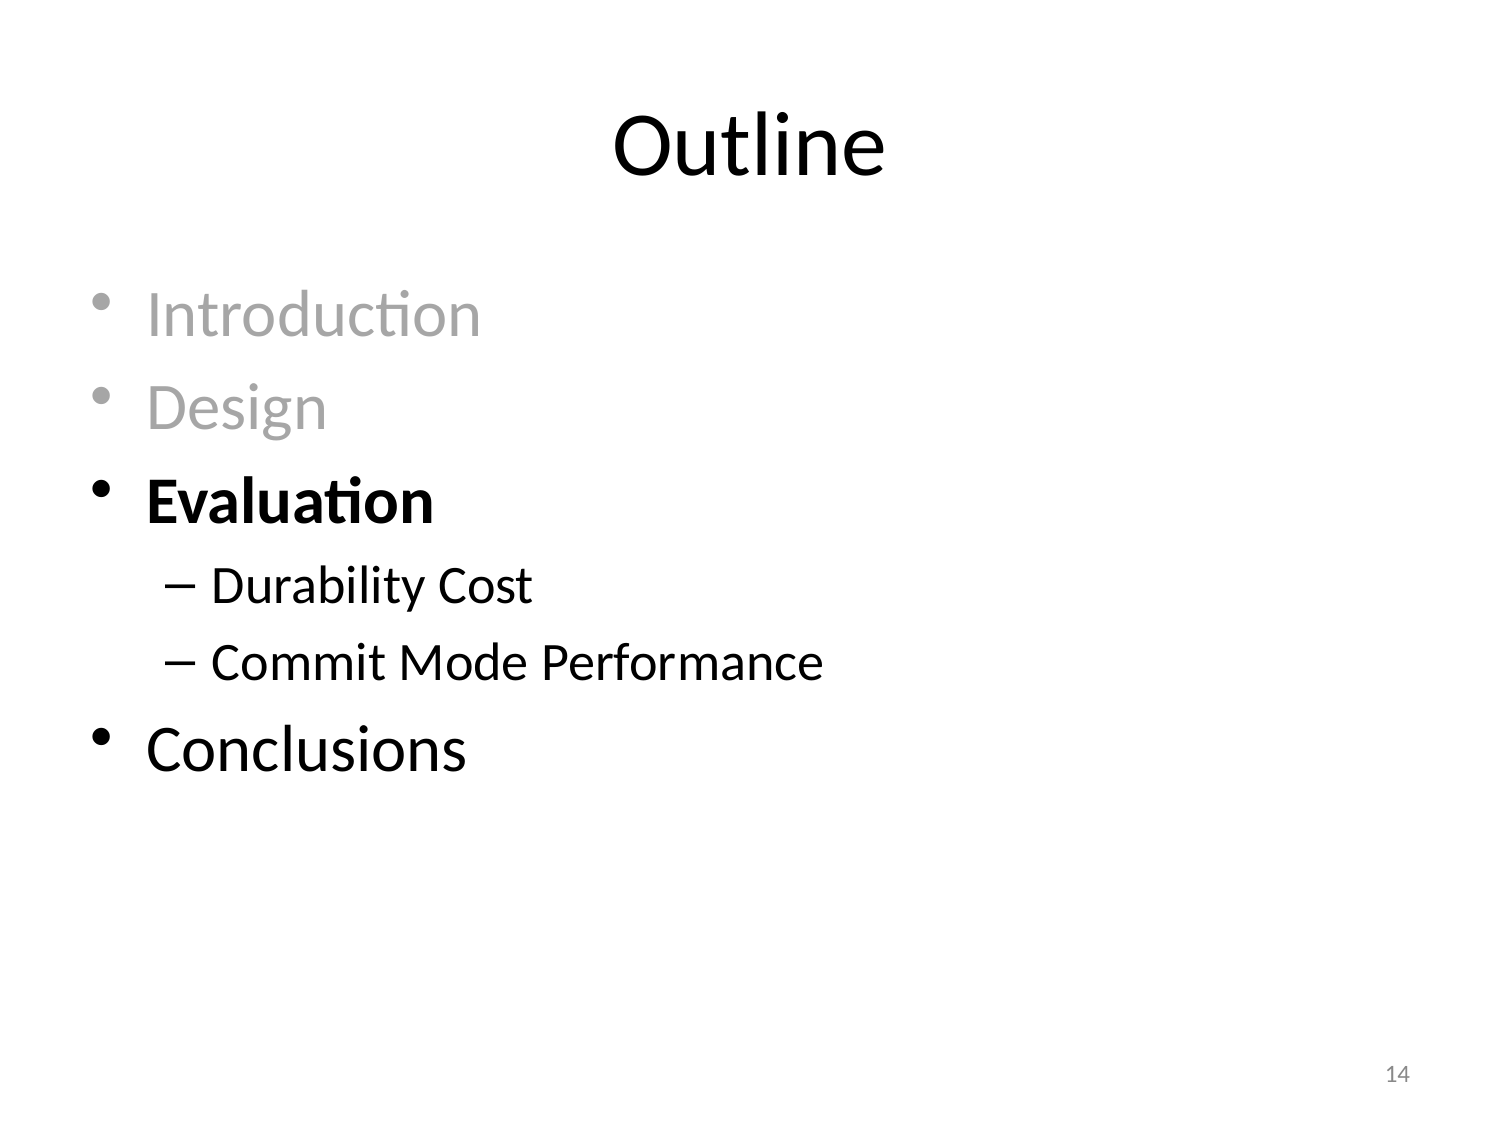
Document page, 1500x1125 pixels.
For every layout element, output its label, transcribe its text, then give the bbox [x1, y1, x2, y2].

list Introduction Design Evaluation Durability Cost Commit Mode Performance Conclusions [75, 262, 1425, 1005]
text_box 14 [1074, 1042, 1425, 1103]
title Outline [75, 45, 1425, 233]
